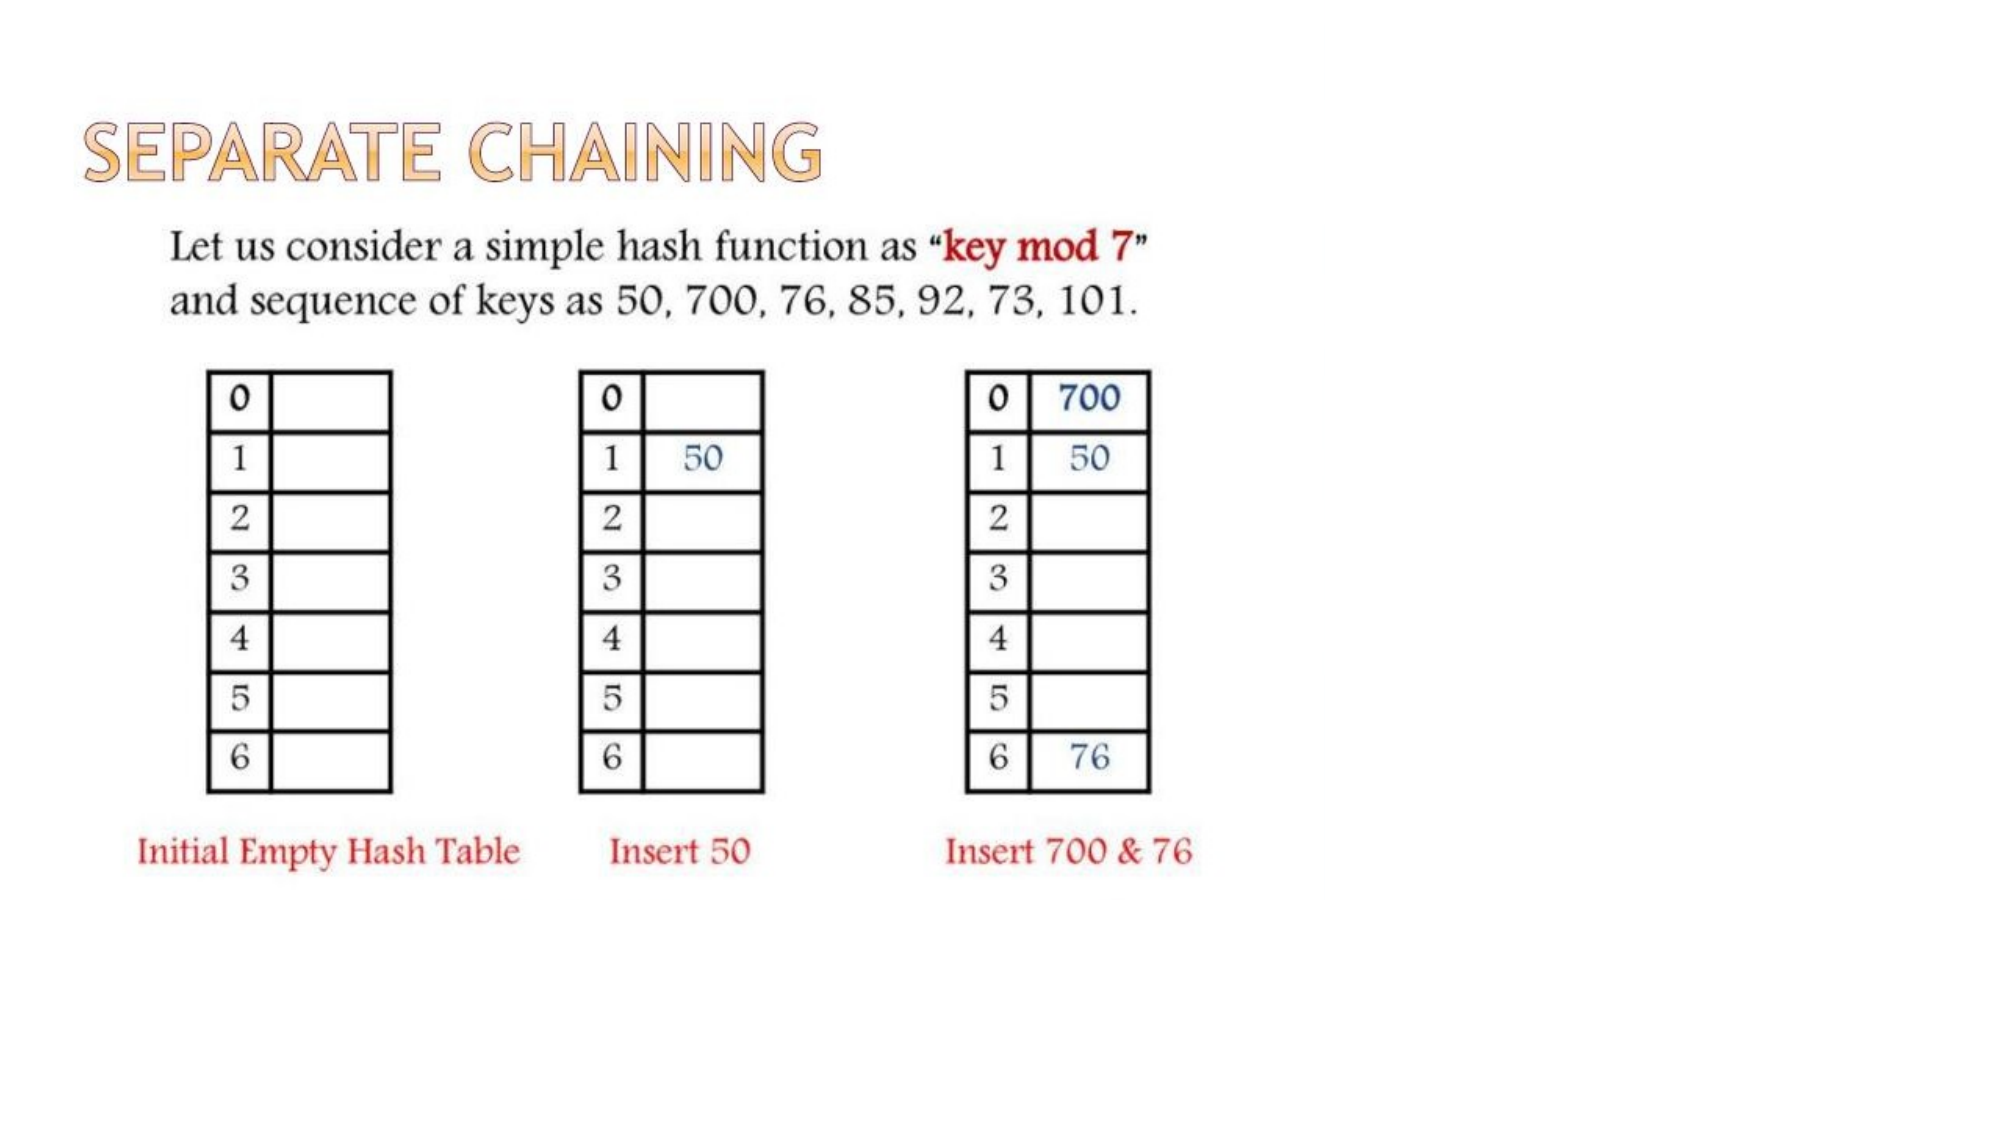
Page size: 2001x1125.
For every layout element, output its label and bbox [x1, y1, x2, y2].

picture [73, 0, 1326, 901]
